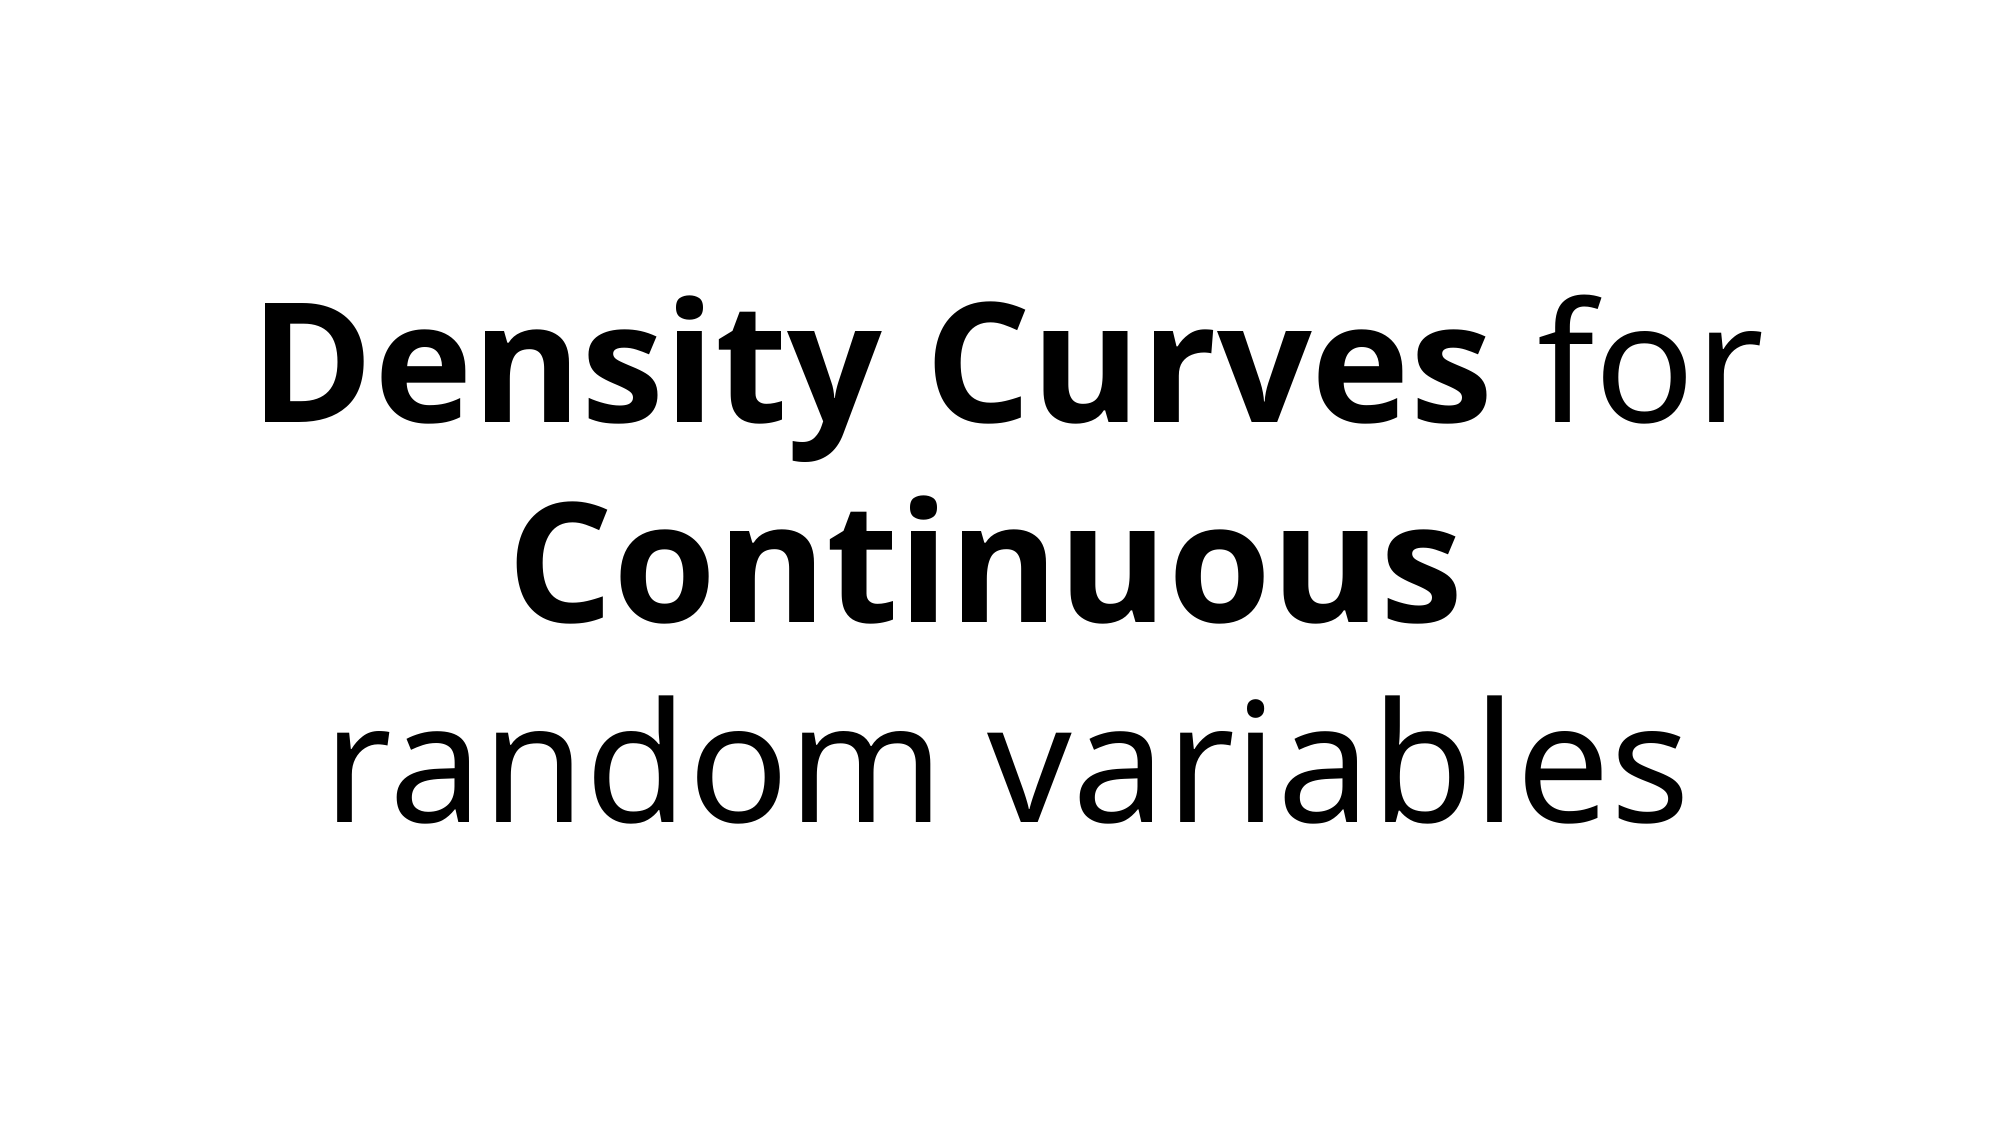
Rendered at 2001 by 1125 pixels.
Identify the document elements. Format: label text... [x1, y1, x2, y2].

title Density Curves for Continuous random variables [32, 446, 1983, 665]
